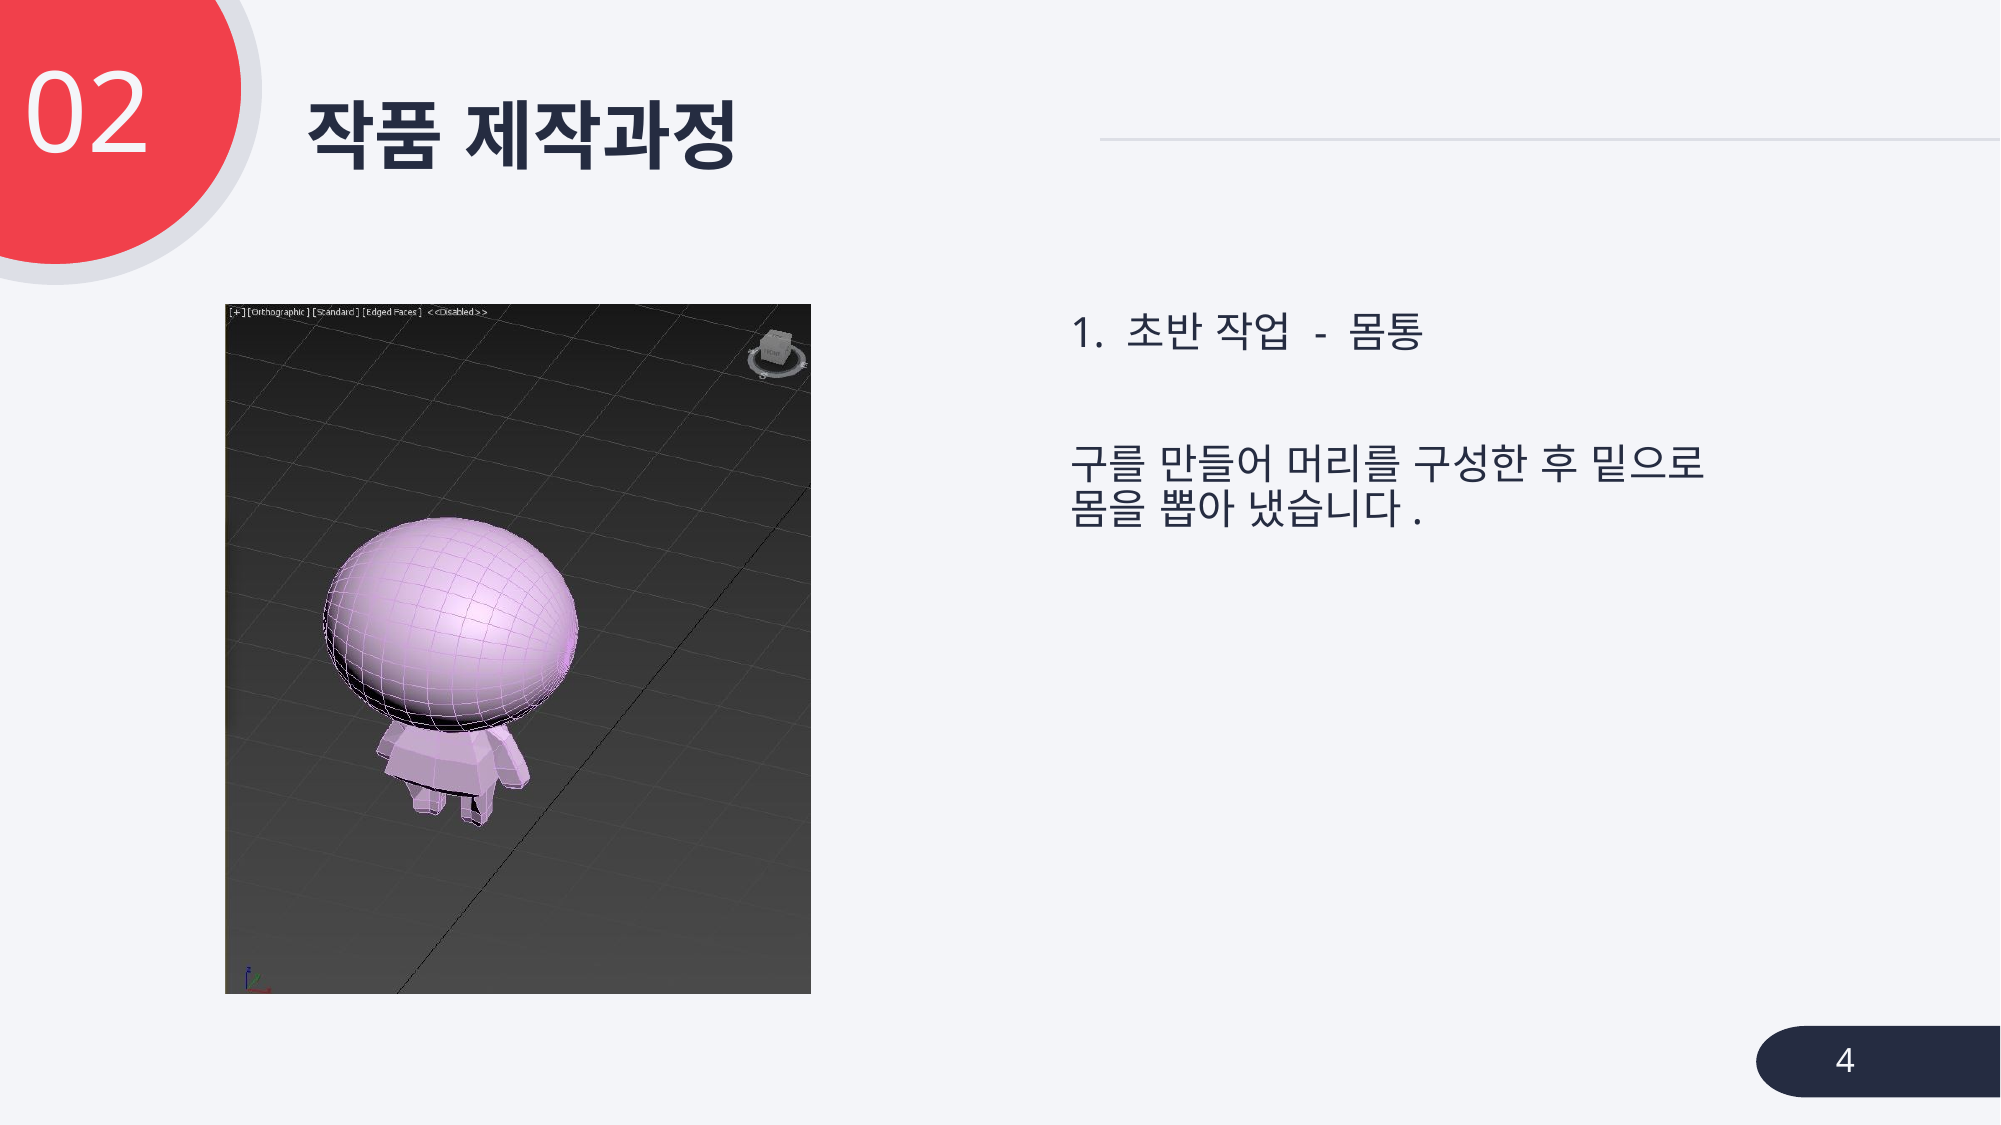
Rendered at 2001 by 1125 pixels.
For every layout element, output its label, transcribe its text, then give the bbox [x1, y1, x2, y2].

slide_number 4 [1820, 1031, 1984, 1092]
list 초반 작업 - 몸통 구를 만들어 머리를 구성한 후 밑으로 몸을 뽑아 냈습니다. [1055, 304, 1757, 929]
list 02 [0, 47, 167, 186]
picture [225, 304, 811, 994]
title 작품 제작과정 [290, 89, 1100, 191]
